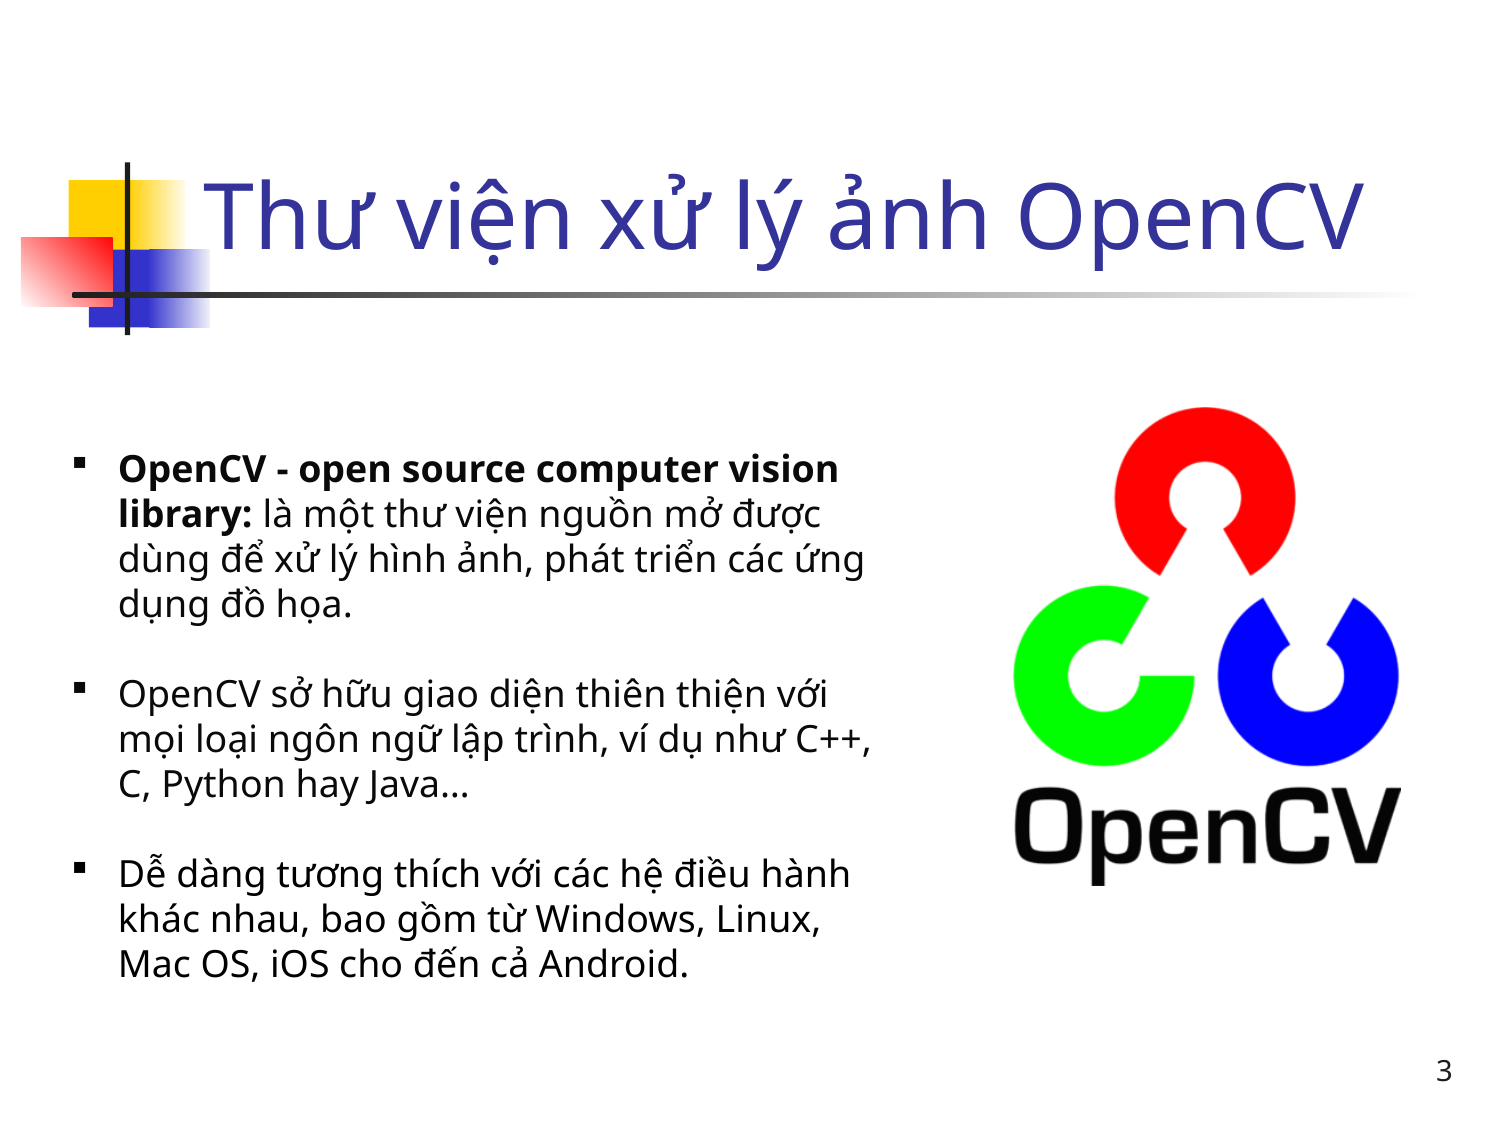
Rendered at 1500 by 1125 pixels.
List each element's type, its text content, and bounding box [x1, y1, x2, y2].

picture [1012, 407, 1401, 886]
title Thư viện xử lý ảnh OpenCV [188, 35, 1468, 275]
slide_number 3 [1154, 1023, 1468, 1100]
text_box OpenCV - open source computer vision library: là một thư viện nguồn mở được dùng để xử lý hình ảnh, phát triển các ứng dụng đồ họa. OpenCV sở hữu giao diện thiên thiện với mọi loại ngôn ngữ lập trình, ví dụ như C++, C, Python hay Java… Dễ dàng tương thích với các hệ điều hành khác nhau, bao gồm từ Windows, Linux, Mac OS, iOS cho đến cả Android. [56, 437, 919, 993]
